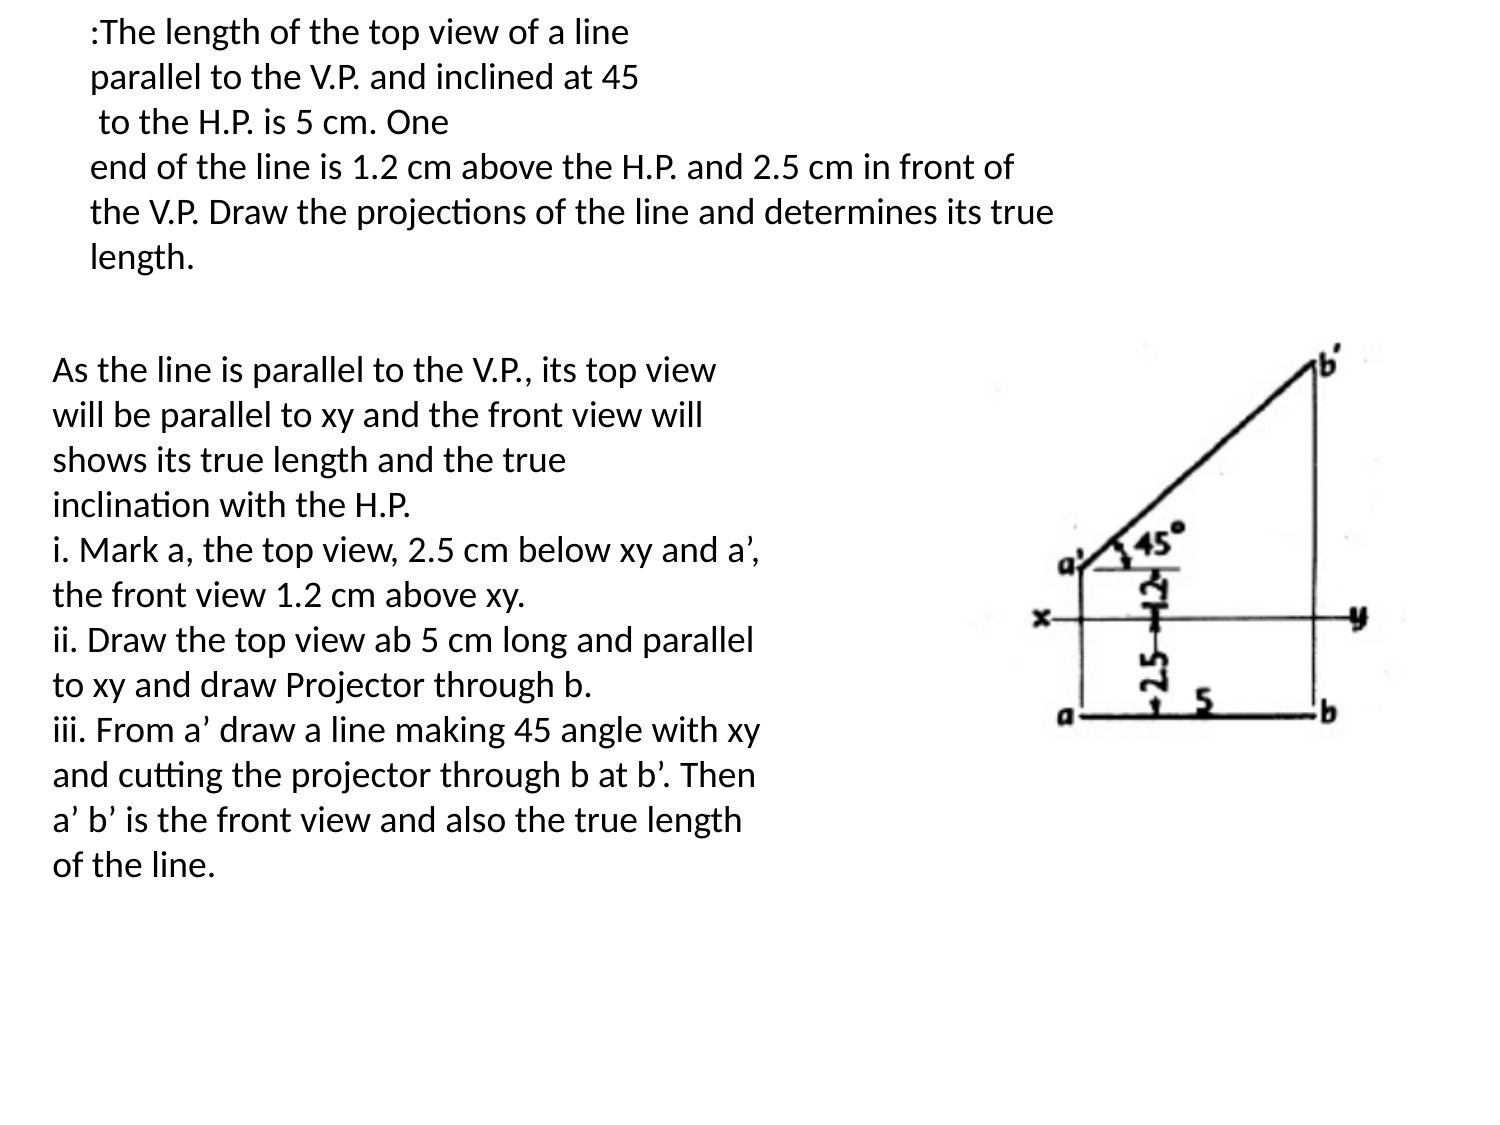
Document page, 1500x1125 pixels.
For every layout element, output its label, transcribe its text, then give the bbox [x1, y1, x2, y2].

picture [962, 287, 1407, 751]
text_box As the line is parallel to the V.P., its top view will be parallel to xy and the front view will shows its true length and the true inclination with the H.P. i. Mark a, the top view, 2.5 cm below xy and a’, the front view 1.2 cm above xy. ii. Draw the top view ab 5 cm long and parallel to xy and draw Projector through b. iii. From a’ draw a line making 45 angle with xy and cutting the projector through b at b’. Then a’ b’ is the front view and also the true length of the line. [37, 337, 788, 893]
text_box :The length of the top view of a line parallel to the V.P. and inclined at 45 to the H.P. is 5 cm. One end of the line is 1.2 cm above the H.P. and 2.5 cm in front of the V.P. Draw the projections of the line and determines its true length. [75, 0, 1300, 285]
